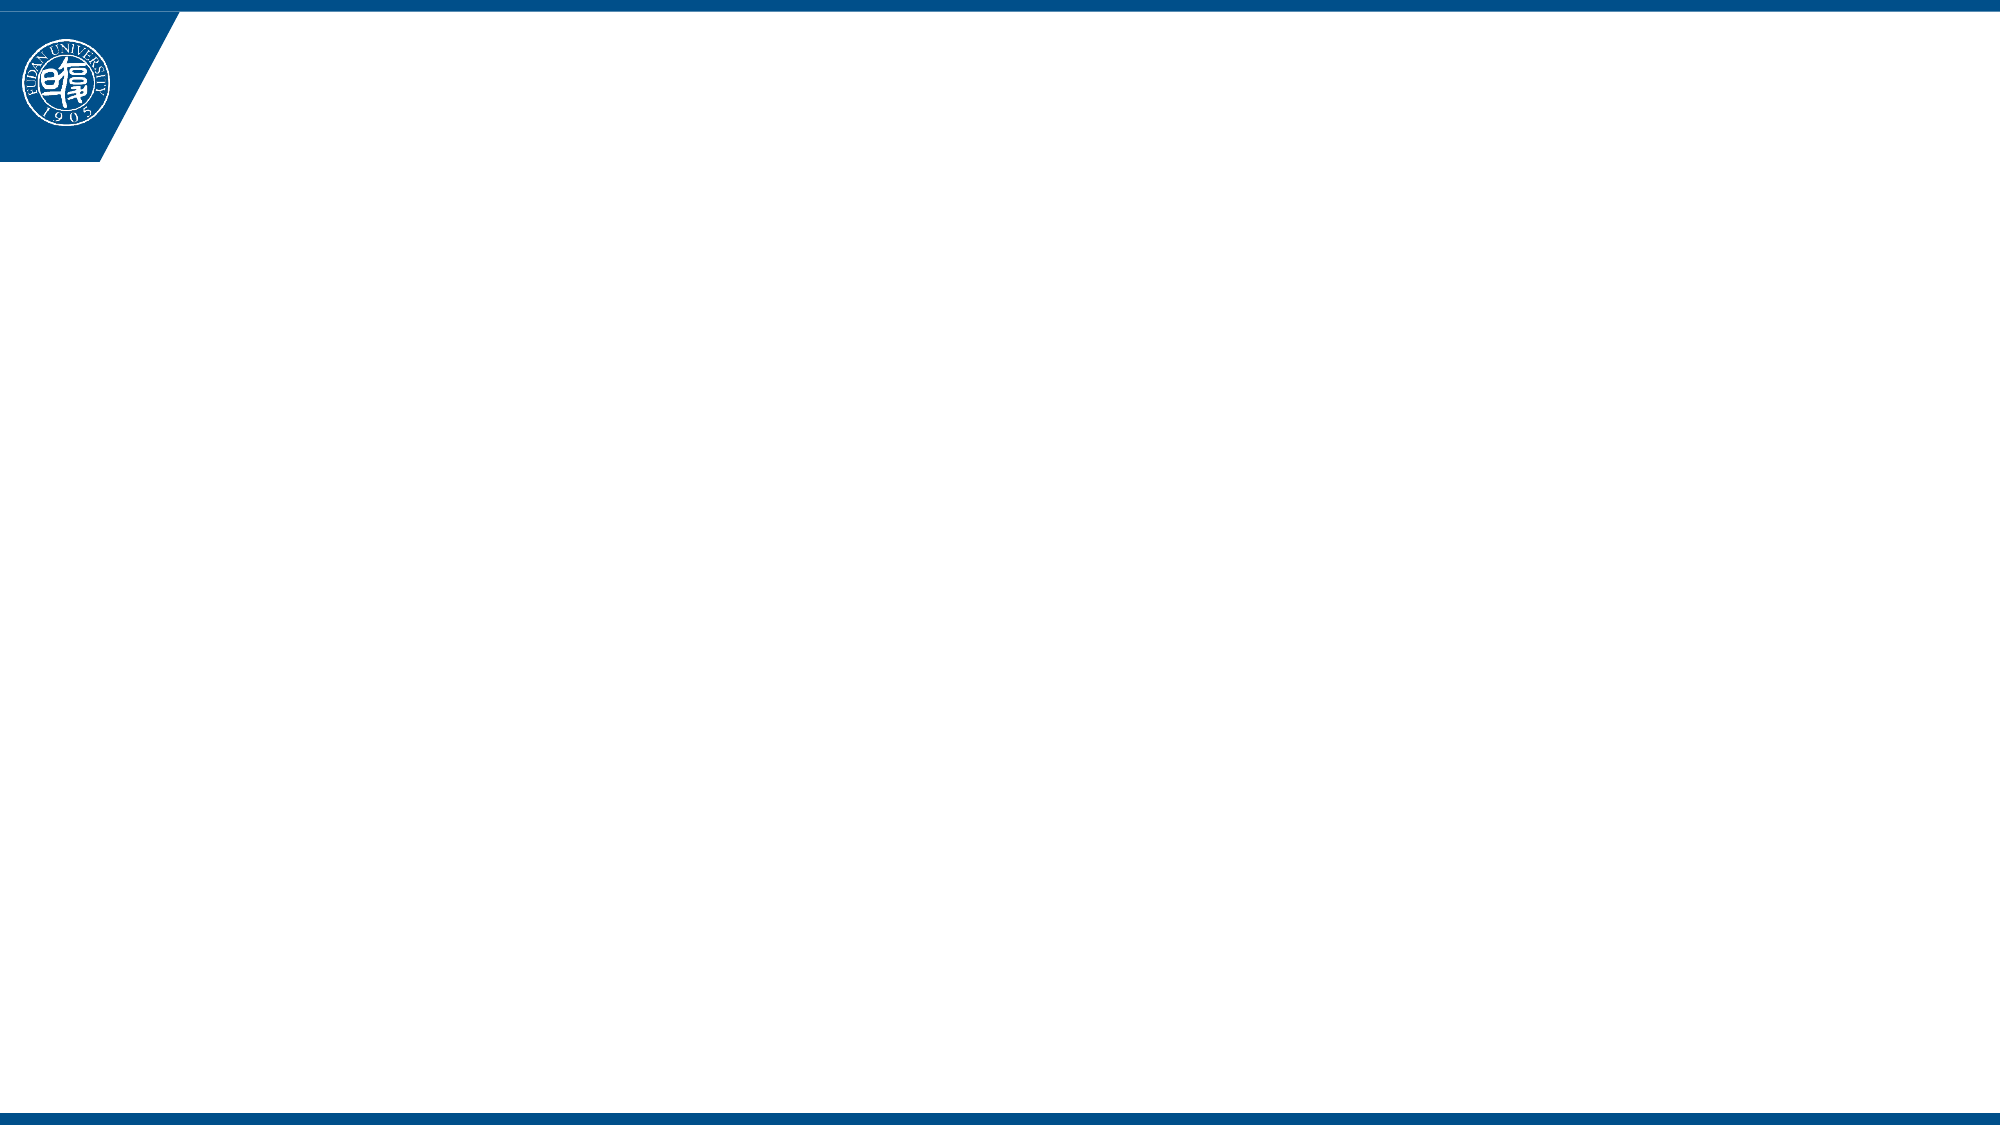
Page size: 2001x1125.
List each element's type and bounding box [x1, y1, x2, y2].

picture [22, 39, 110, 126]
